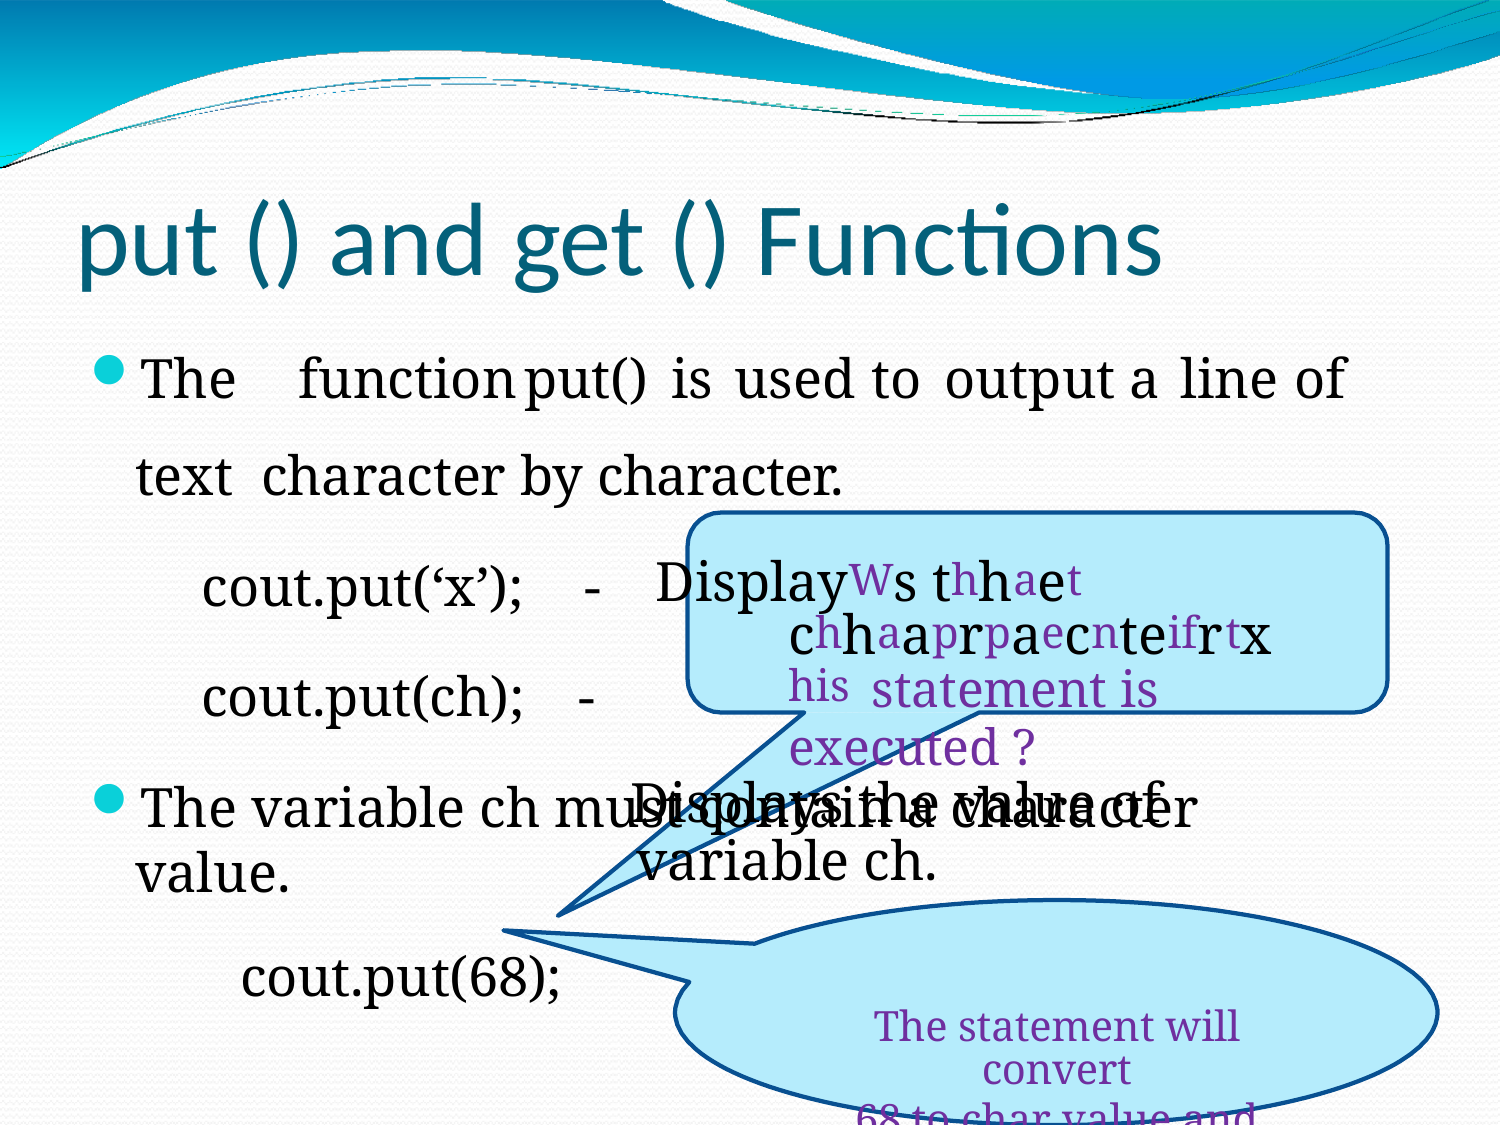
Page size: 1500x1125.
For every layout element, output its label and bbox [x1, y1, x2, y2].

text_box [0, 0, 1500, 1125]
text_box [555, 510, 1390, 896]
text_box [501, 897, 1441, 1125]
